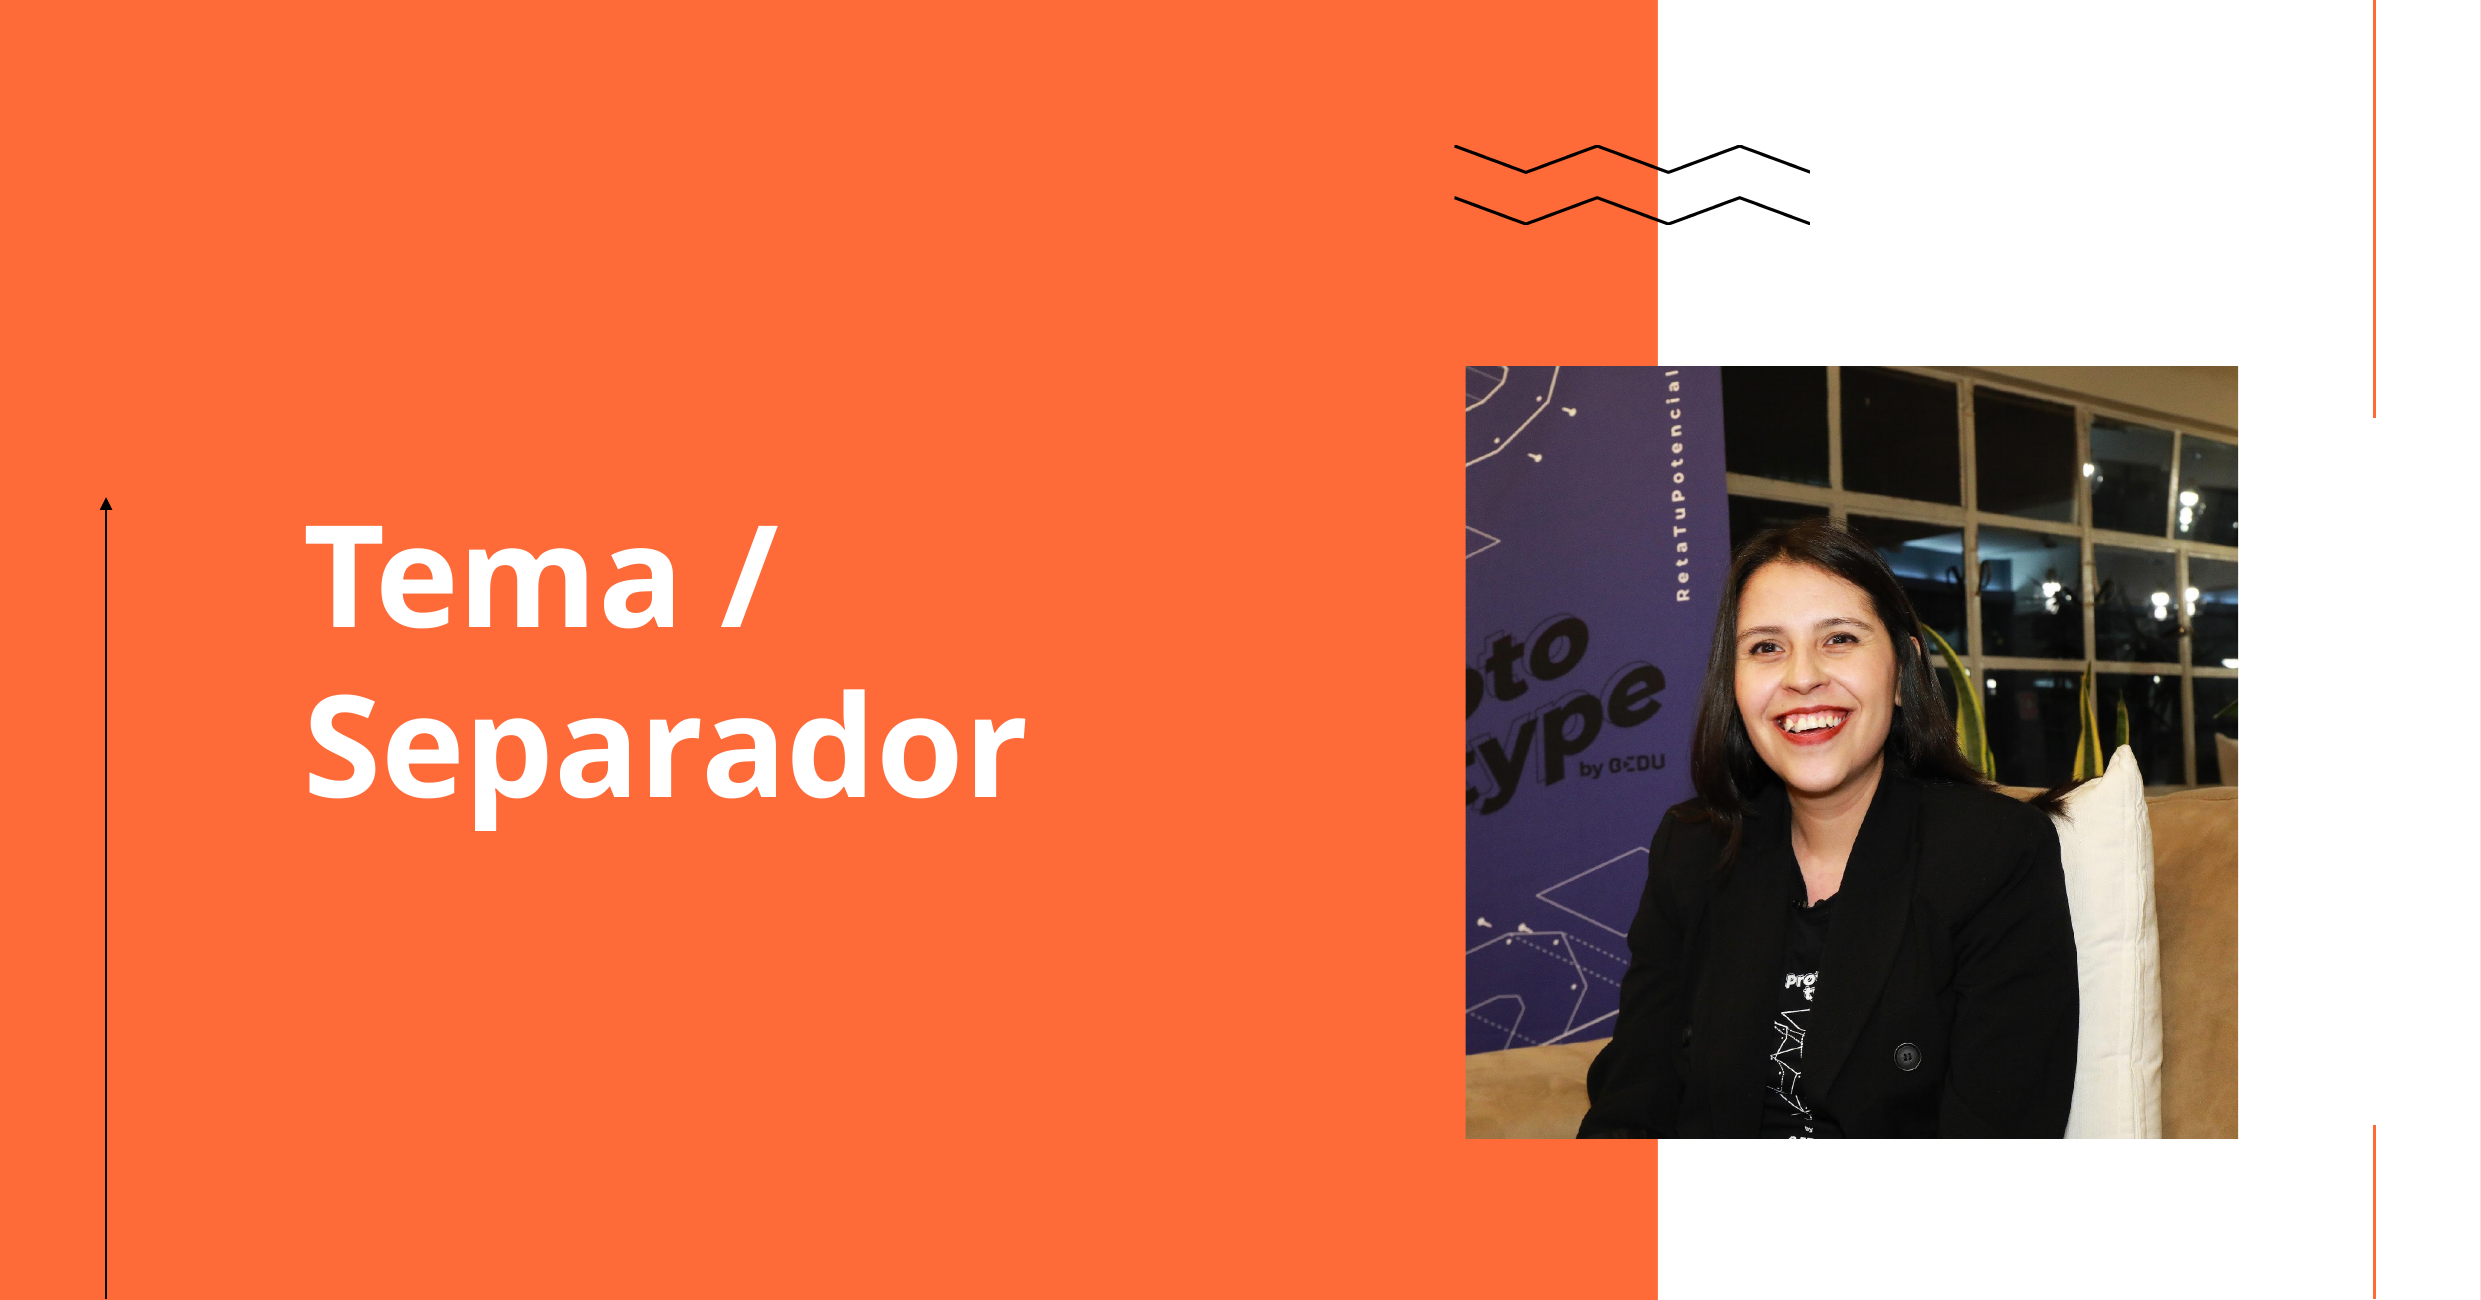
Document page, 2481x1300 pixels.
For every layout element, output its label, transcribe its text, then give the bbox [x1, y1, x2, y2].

picture [1453, 145, 1810, 225]
text_box [1657, 0, 2481, 1300]
text_box Tema / Separador [278, 366, 1463, 946]
picture [1465, 366, 2267, 1140]
